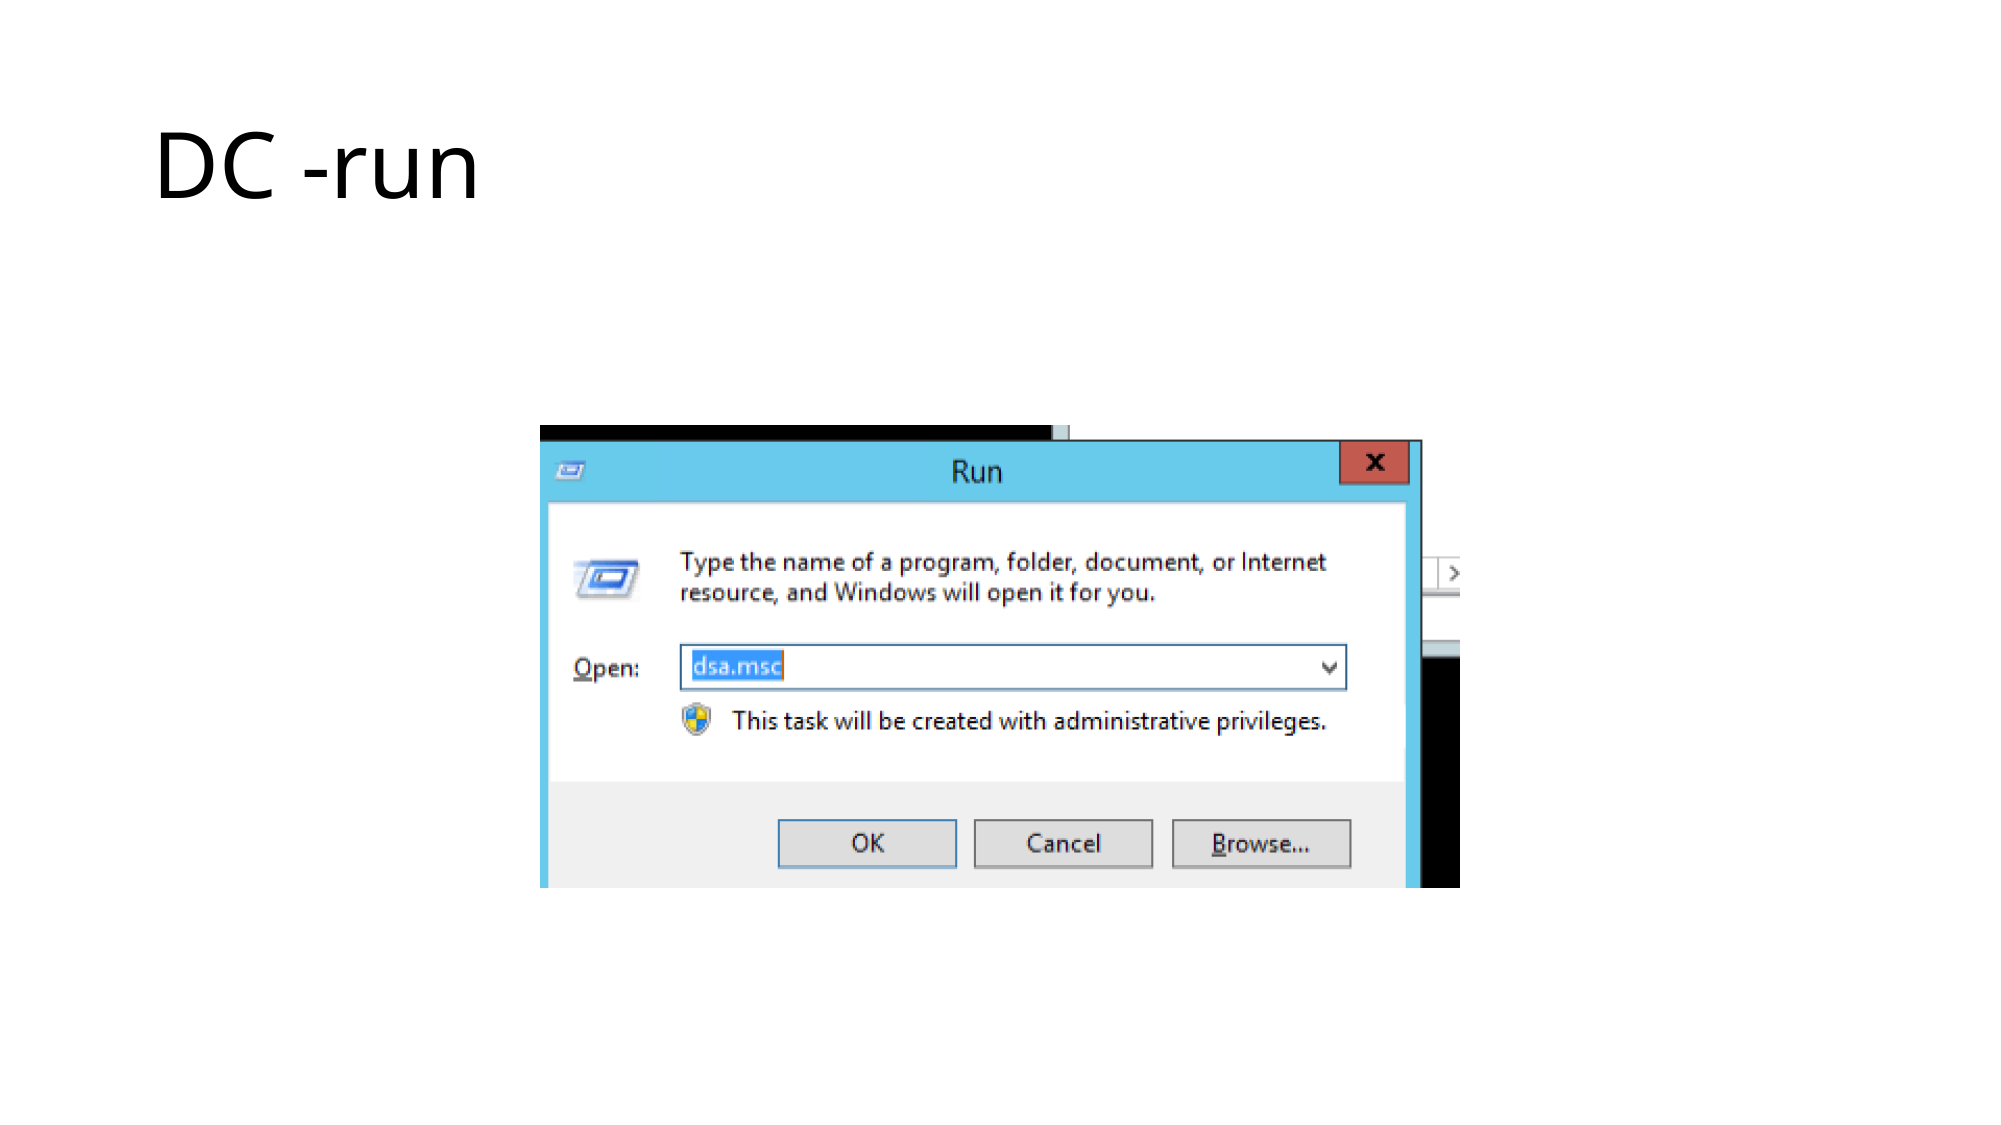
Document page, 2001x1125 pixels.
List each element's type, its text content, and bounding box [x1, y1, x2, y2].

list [540, 425, 1460, 888]
title DC -run [137, 59, 1863, 278]
